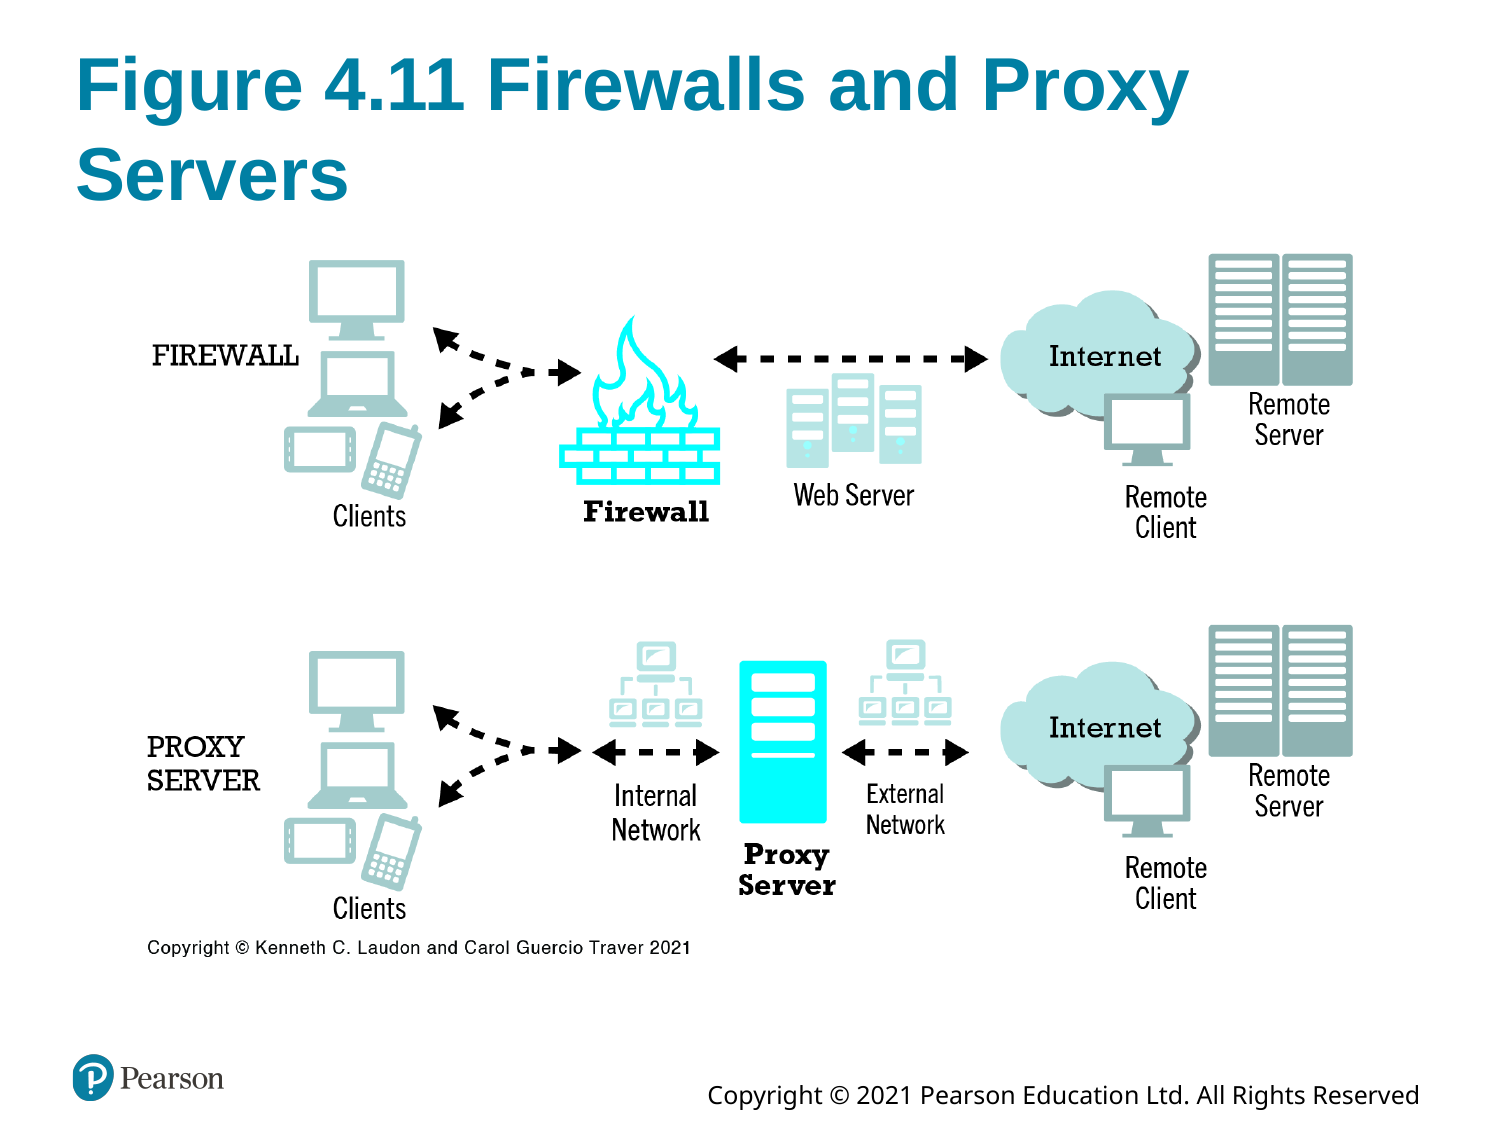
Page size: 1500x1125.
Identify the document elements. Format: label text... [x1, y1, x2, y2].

picture [80, 1063, 106, 1088]
picture [72, 1087, 83, 1101]
picture [72, 1054, 88, 1070]
title Figure 4.11 Firewalls and Proxy Servers [75, 35, 1425, 216]
picture [146, 253, 1354, 957]
picture [98, 1054, 224, 1101]
